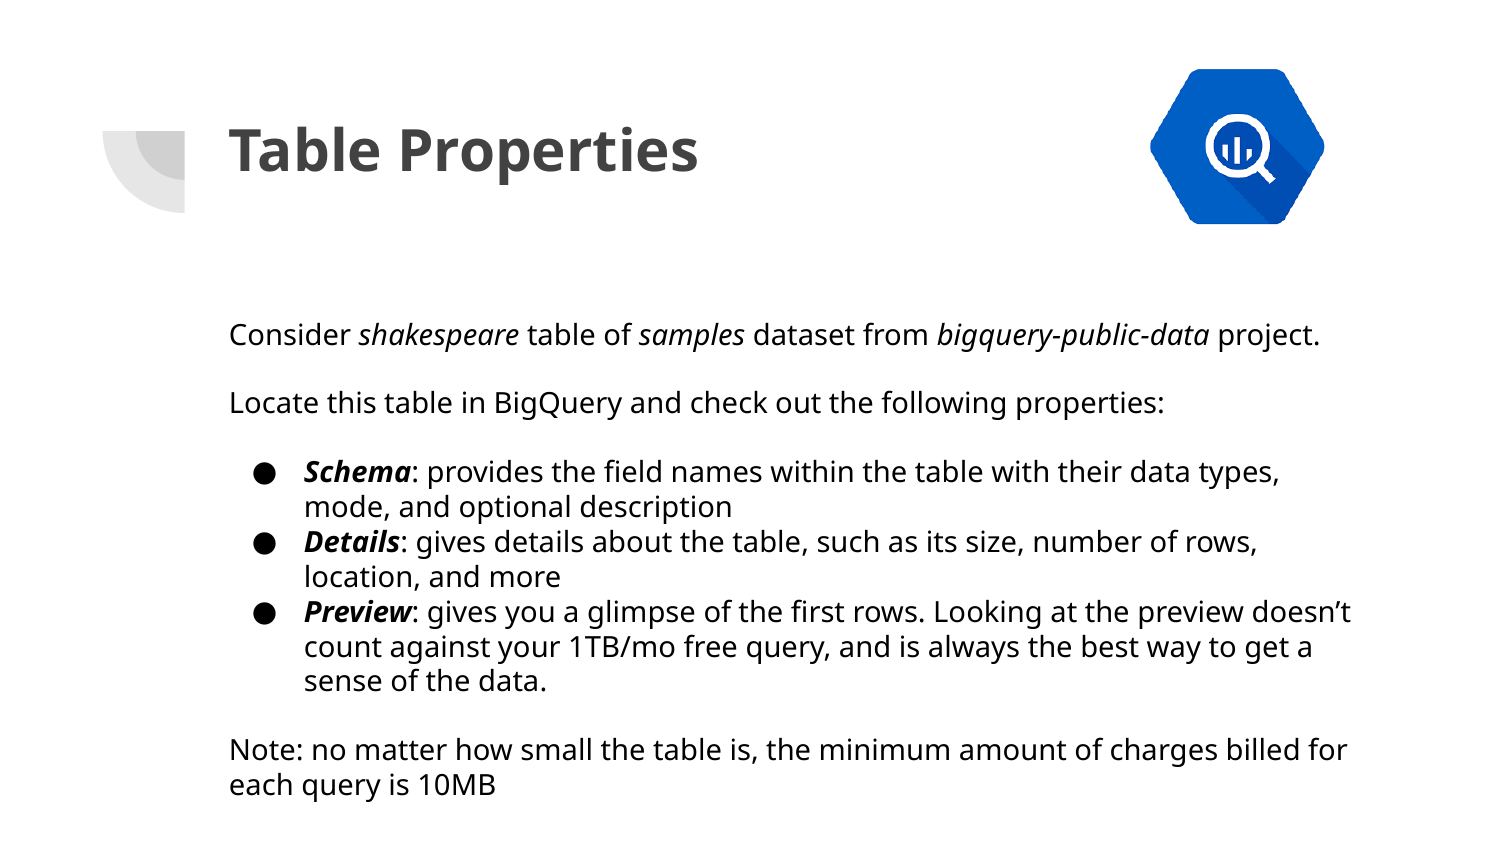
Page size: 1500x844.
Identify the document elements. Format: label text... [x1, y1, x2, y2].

list Consider shakespeare table of samples dataset from bigquery-public-data project. Locate this table in BigQuery and check out the following properties: Schema: provides the field names within the table with their data types, mode, and optional description Details: gives details about the table, such as its size, number of rows, location, and more Preview: gives you a glimpse of the first rows. Looking at the preview doesn’t count against your 1TB/mo free query, and is always the best way to get a sense of the data. Note: no matter how small the table is, the minimum amount of charges billed for each query is 10MB [213, 301, 1382, 719]
title Table Properties [213, 98, 1368, 263]
picture [1146, 55, 1328, 238]
